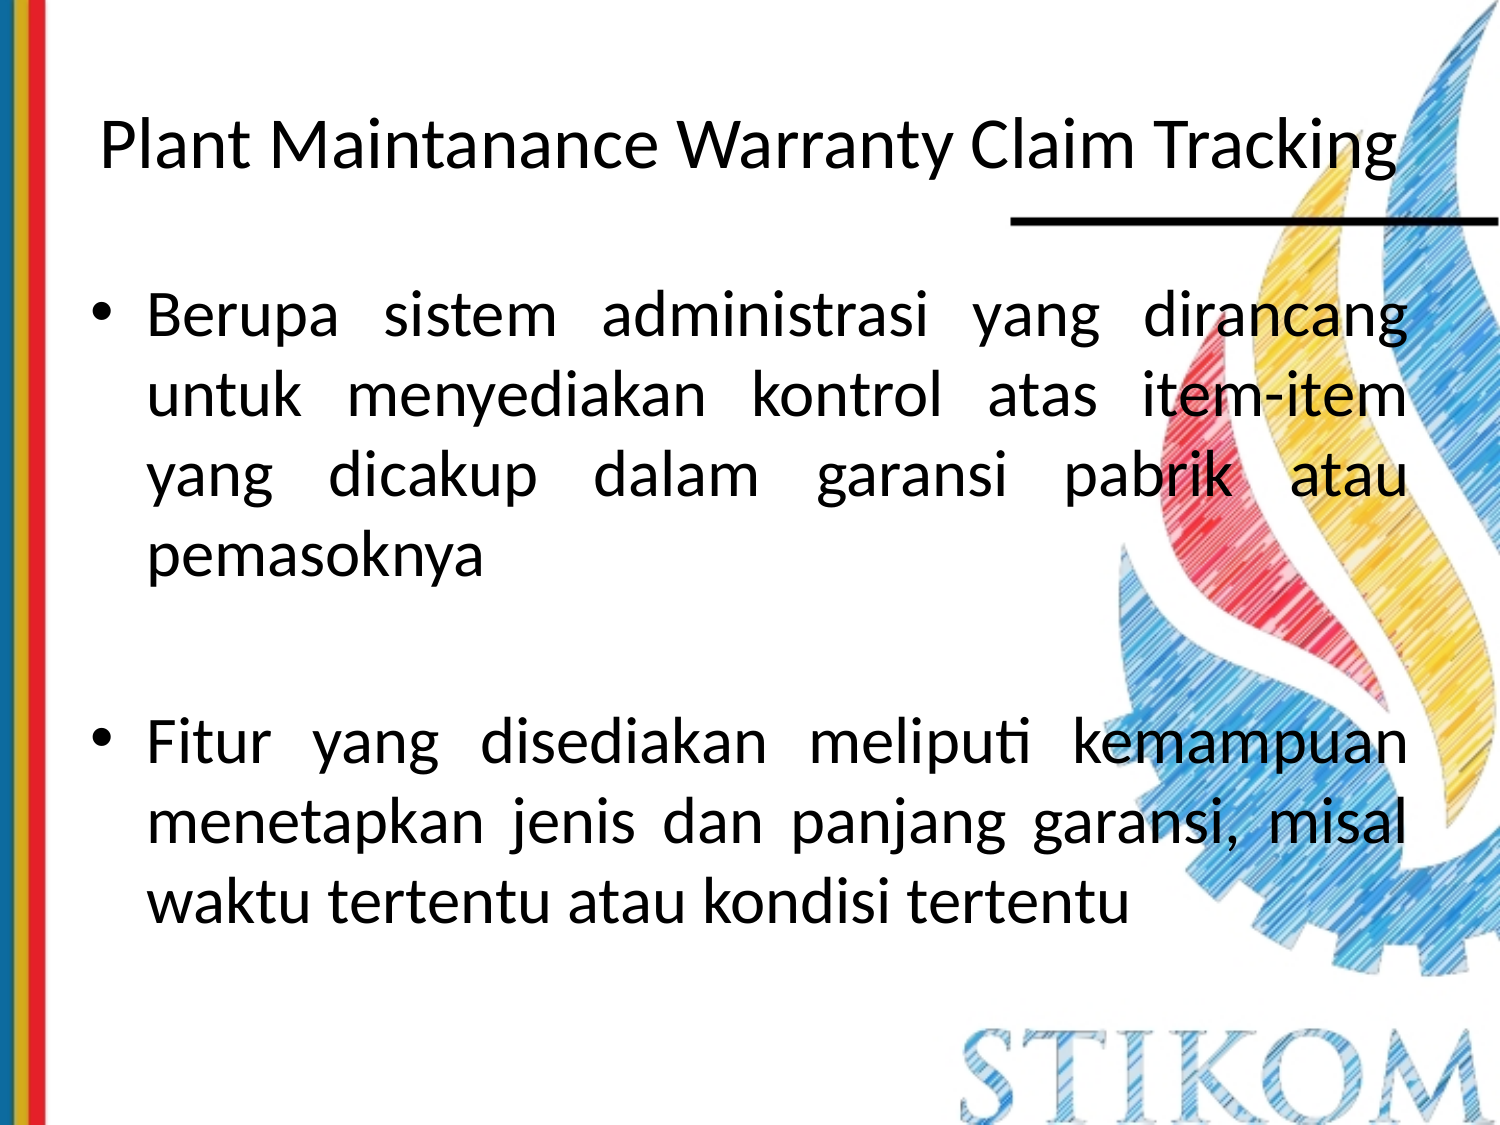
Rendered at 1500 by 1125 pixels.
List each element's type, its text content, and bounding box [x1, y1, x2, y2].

title Plant Maintanance Warranty Claim Tracking [75, 45, 1425, 233]
list Berupa sistem administrasi yang dirancang untuk menyediakan kontrol atas item-item yang dicakup dalam garansi pabrik atau pemasoknya Fitur yang disediakan meliputi kemampuan menetapkan jenis dan panjang garansi, misal waktu tertentu atau kondisi tertentu [75, 262, 1425, 1005]
picture [0, 0, 1500, 1125]
